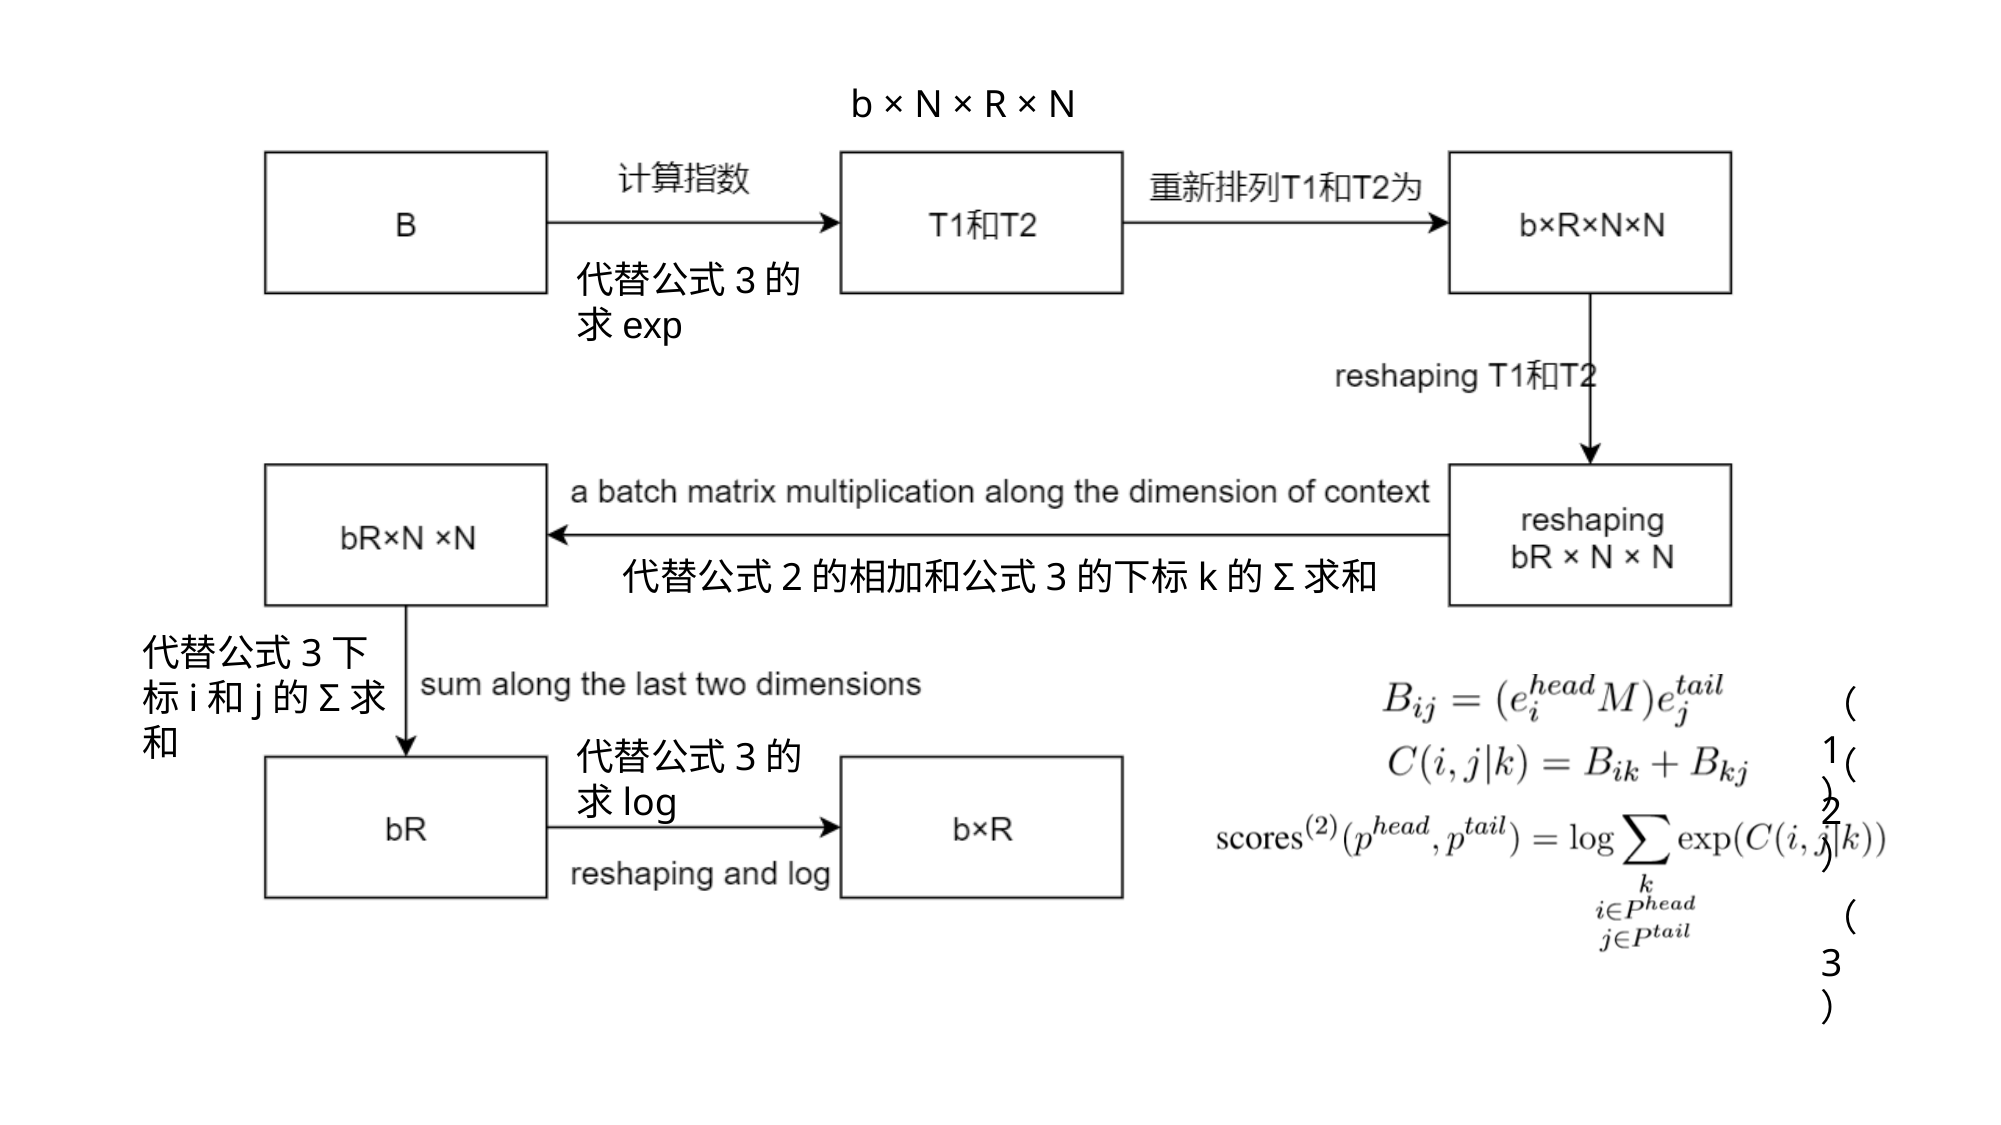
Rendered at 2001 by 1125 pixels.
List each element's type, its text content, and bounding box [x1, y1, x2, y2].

text_box （1） [1806, 674, 1903, 734]
text_box （3） [1806, 961, 1903, 1037]
text_box （2） [1806, 734, 1903, 812]
text_box b × N × R × N [835, 72, 1142, 102]
picture [216, 102, 1904, 961]
text_box 代替公式3下标i和j的Σ求和 [127, 621, 216, 771]
